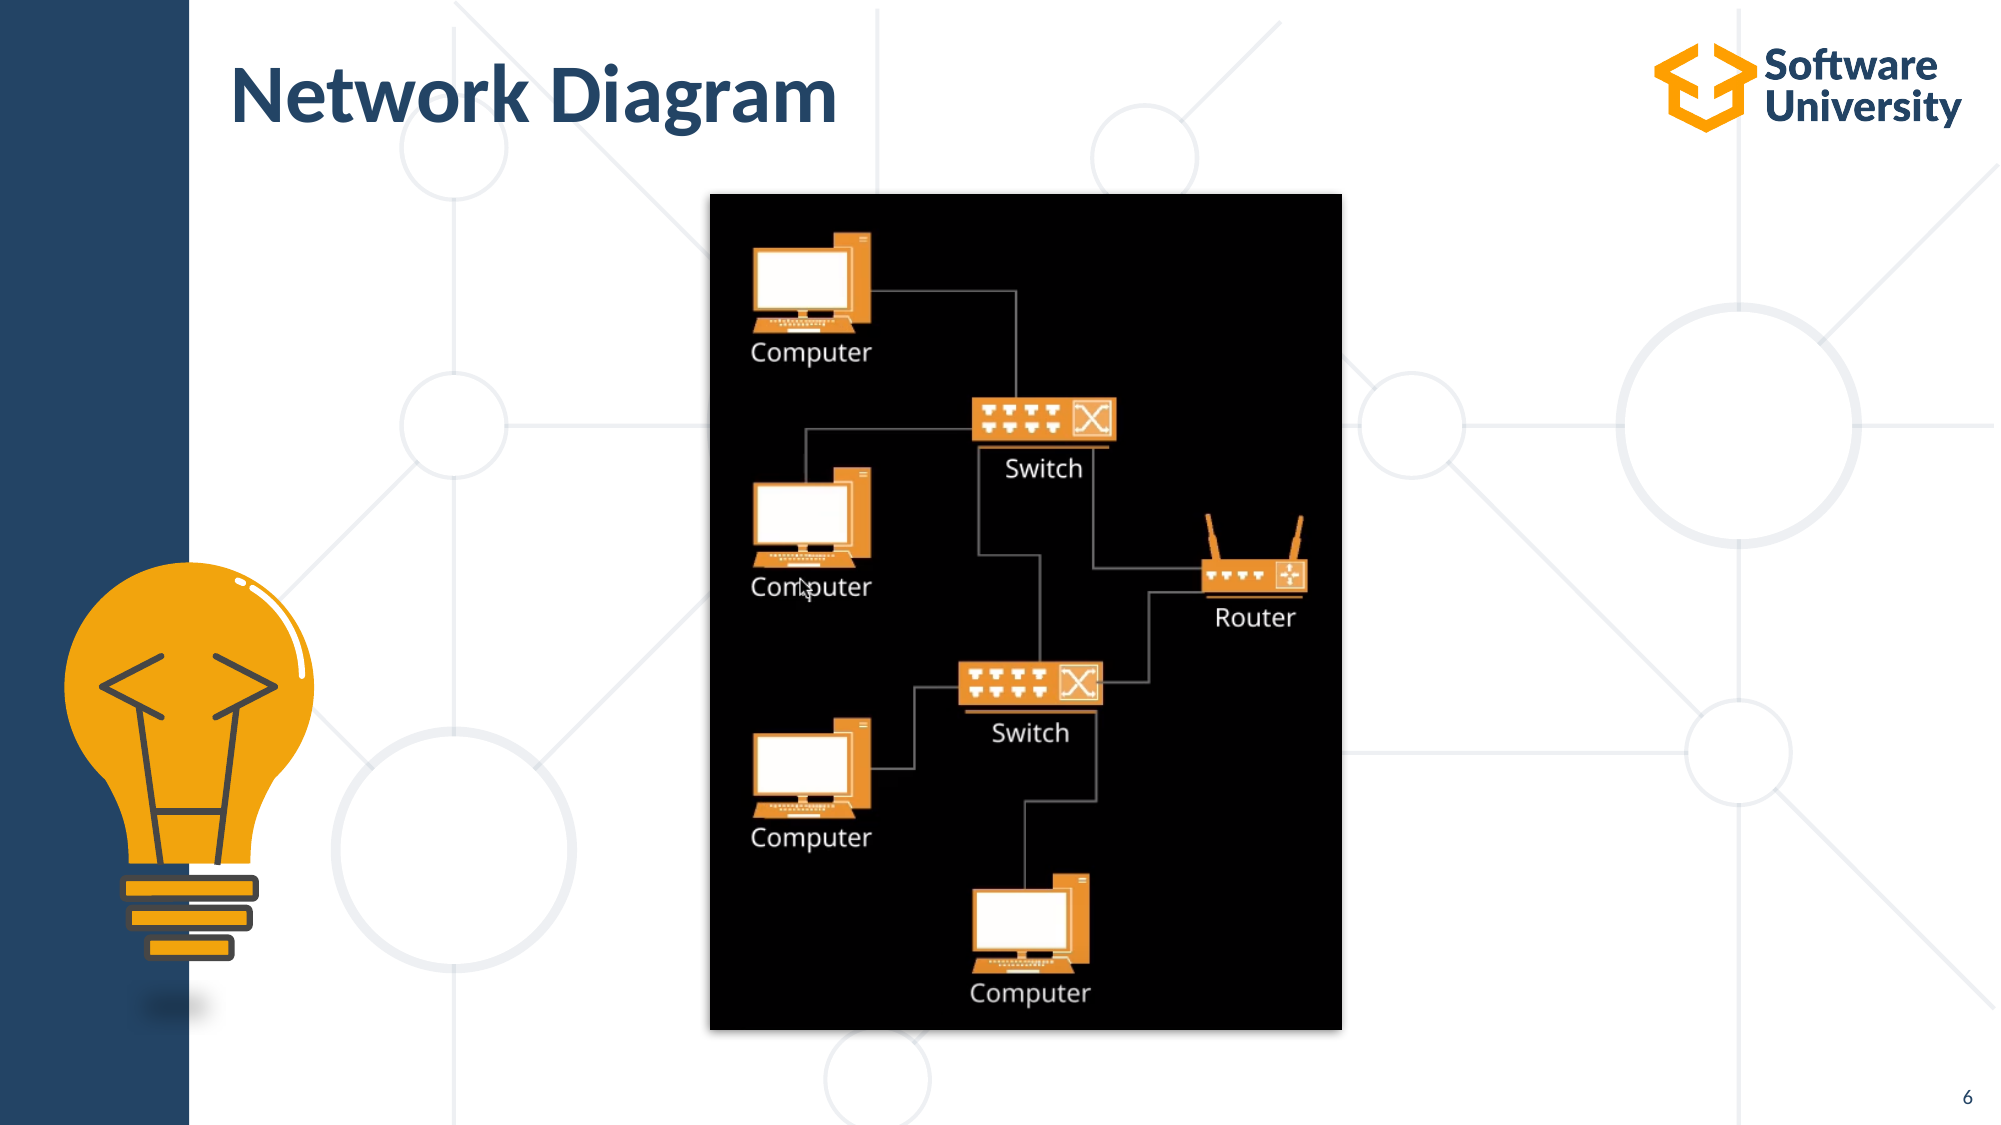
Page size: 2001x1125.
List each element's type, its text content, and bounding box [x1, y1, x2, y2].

picture [709, 194, 1342, 1031]
title Network Diagram [212, 16, 1628, 162]
slide_number 6 [1927, 1067, 1989, 1117]
picture [1641, 31, 1973, 145]
